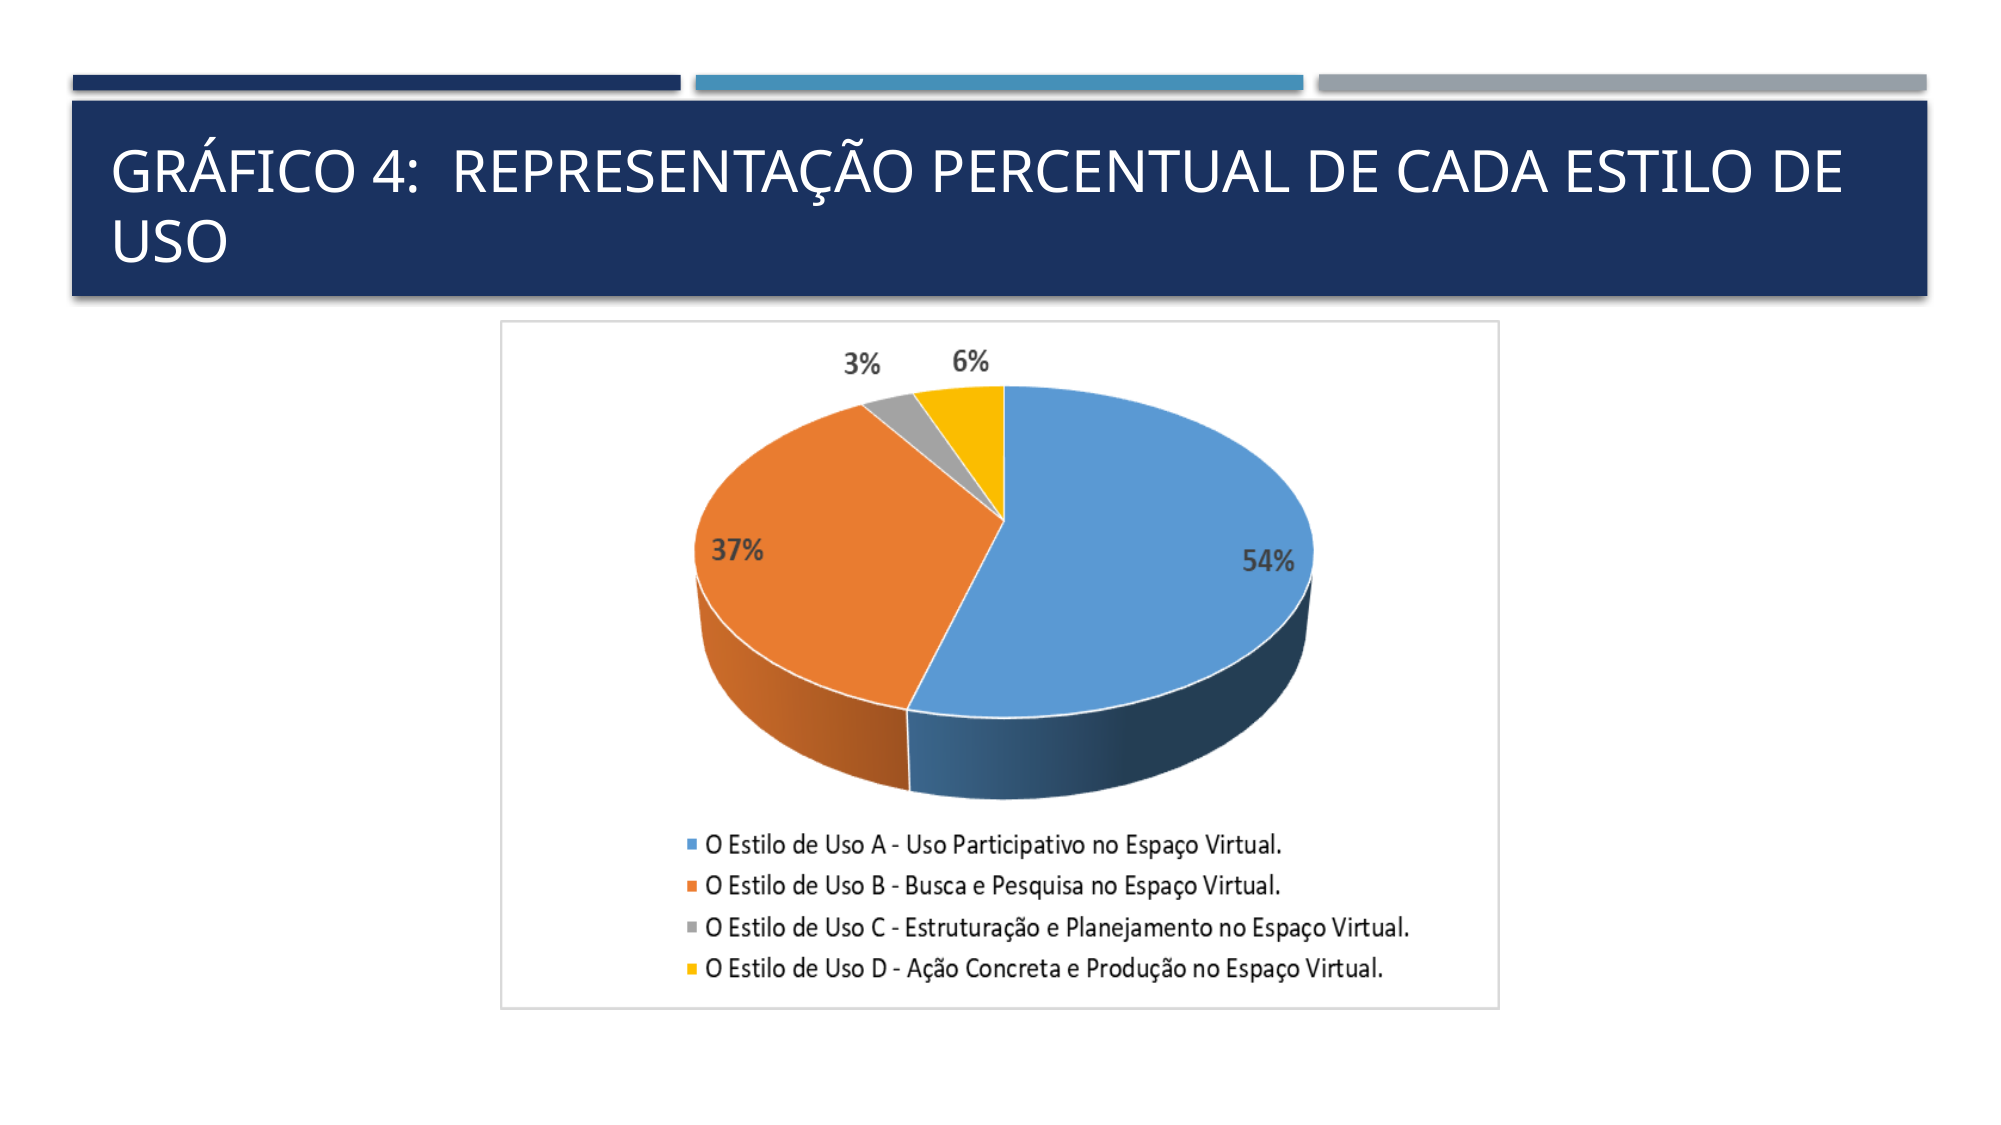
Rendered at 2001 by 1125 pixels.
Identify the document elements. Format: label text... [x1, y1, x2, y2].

picture [500, 320, 1500, 1011]
title Gráfico 4: Representação percentual de cada estilo de uso [95, 115, 1905, 282]
